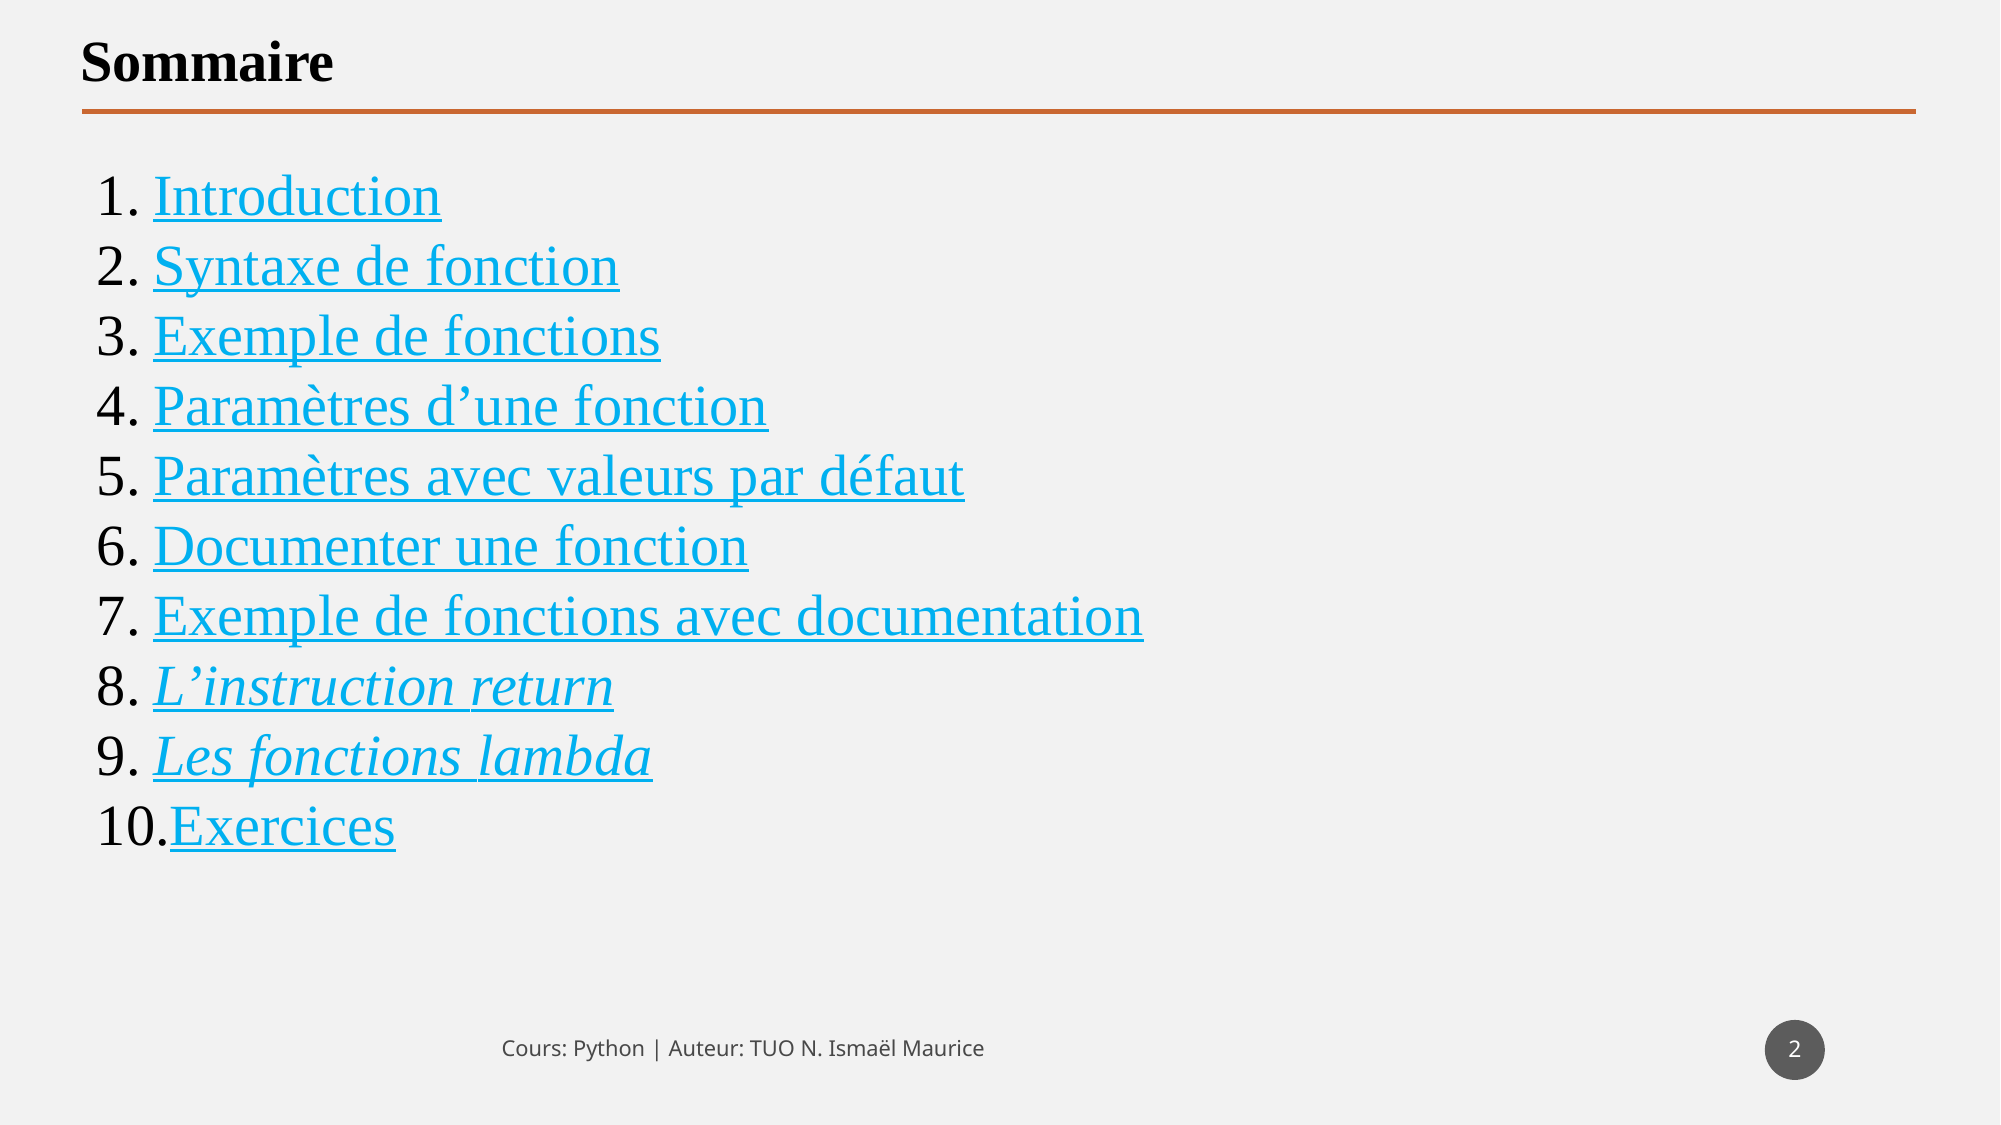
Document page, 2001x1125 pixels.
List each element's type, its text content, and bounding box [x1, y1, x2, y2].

text_box Sommaire [65, 15, 569, 101]
footer Cours: Python | Auteur: TUO N. Ismaël Maurice [262, 1023, 1231, 1076]
slide_number 2 [1764, 1019, 1825, 1080]
text_box Introduction Syntaxe de fonction Exemple de fonctions Paramètres d’une fonction Paramètres avec valeurs par défaut Documenter une fonction Exemple de fonctions avec documentation L’instruction return Les fonctions lambda Exercices [82, 149, 1591, 865]
